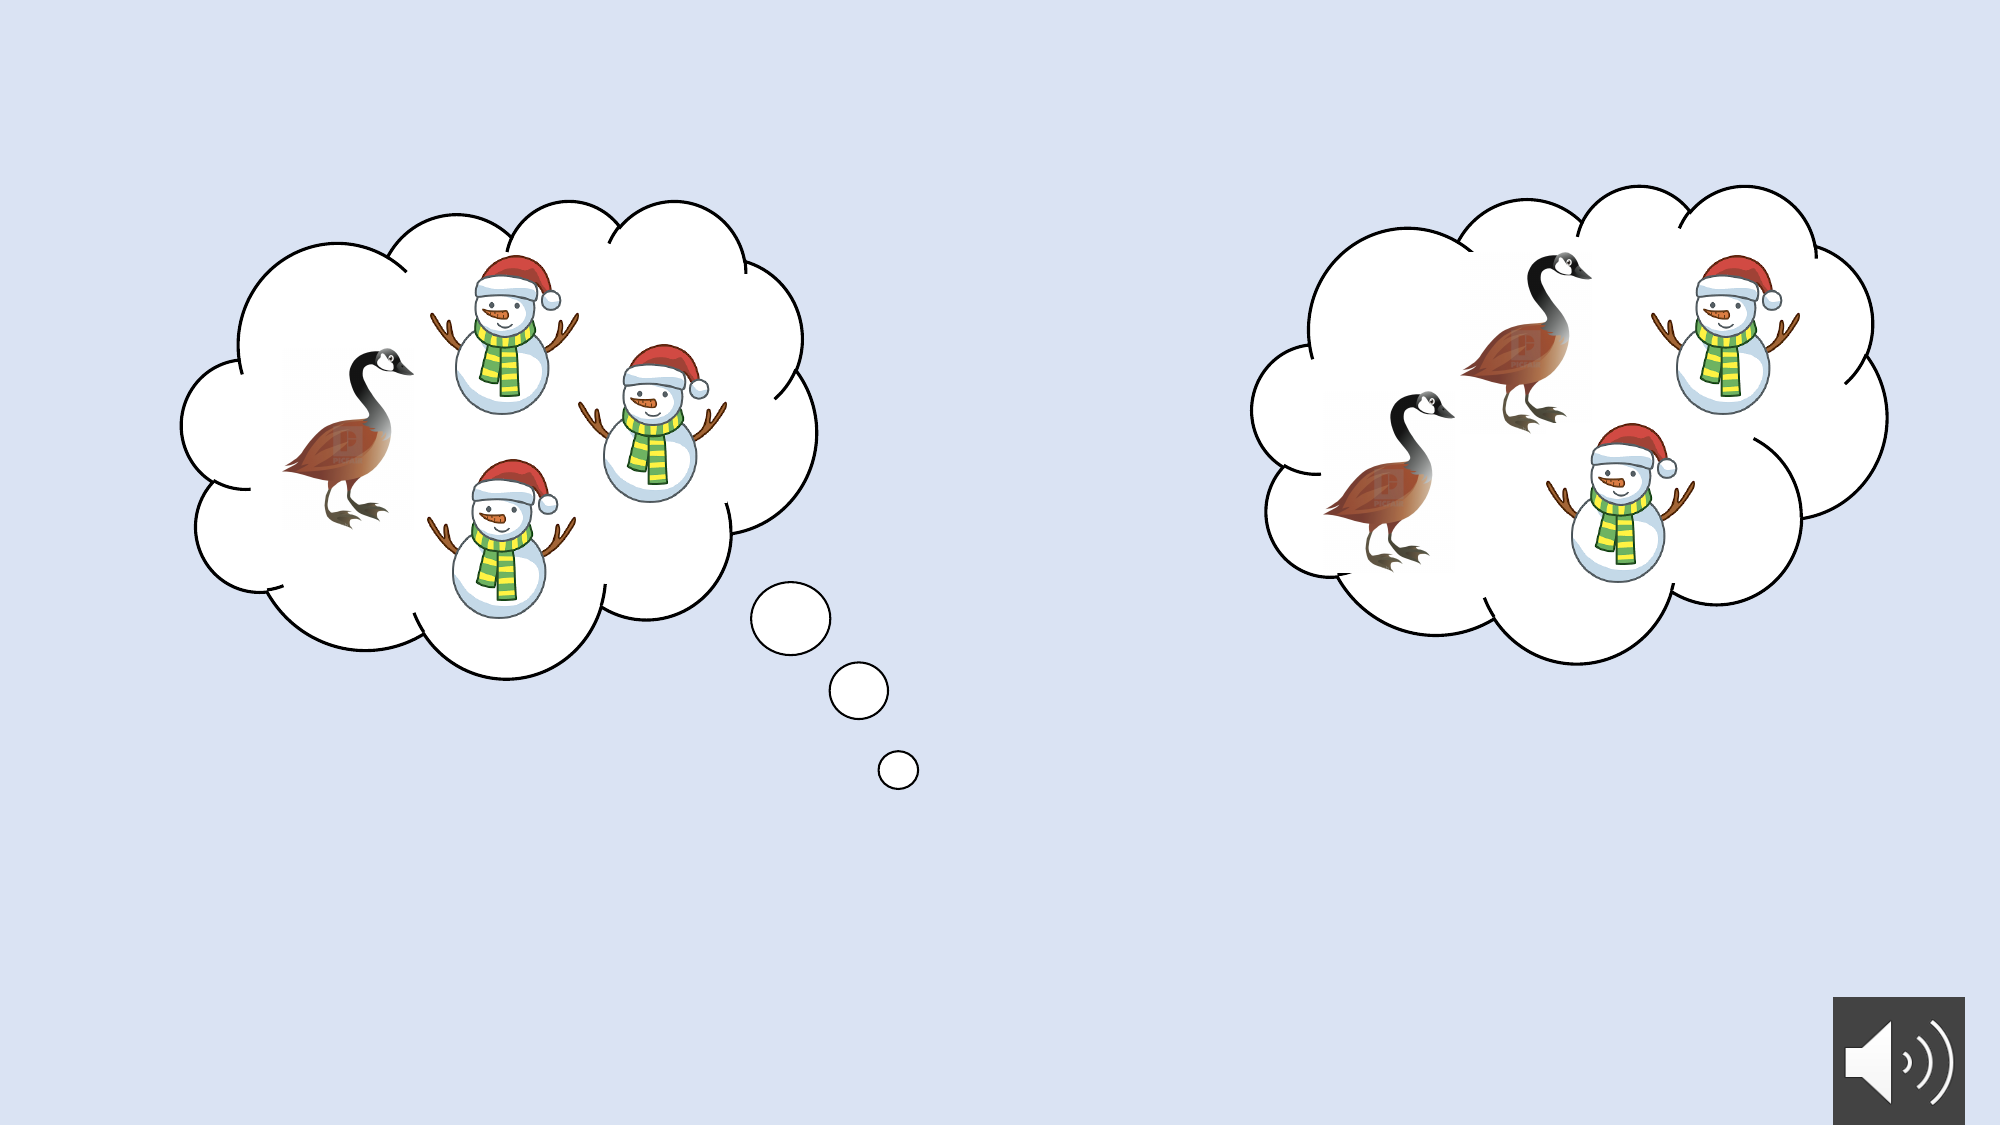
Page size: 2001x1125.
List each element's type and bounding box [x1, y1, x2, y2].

text_box [181, 199, 919, 790]
text_box [1252, 184, 1887, 663]
picture [1832, 995, 1966, 1125]
